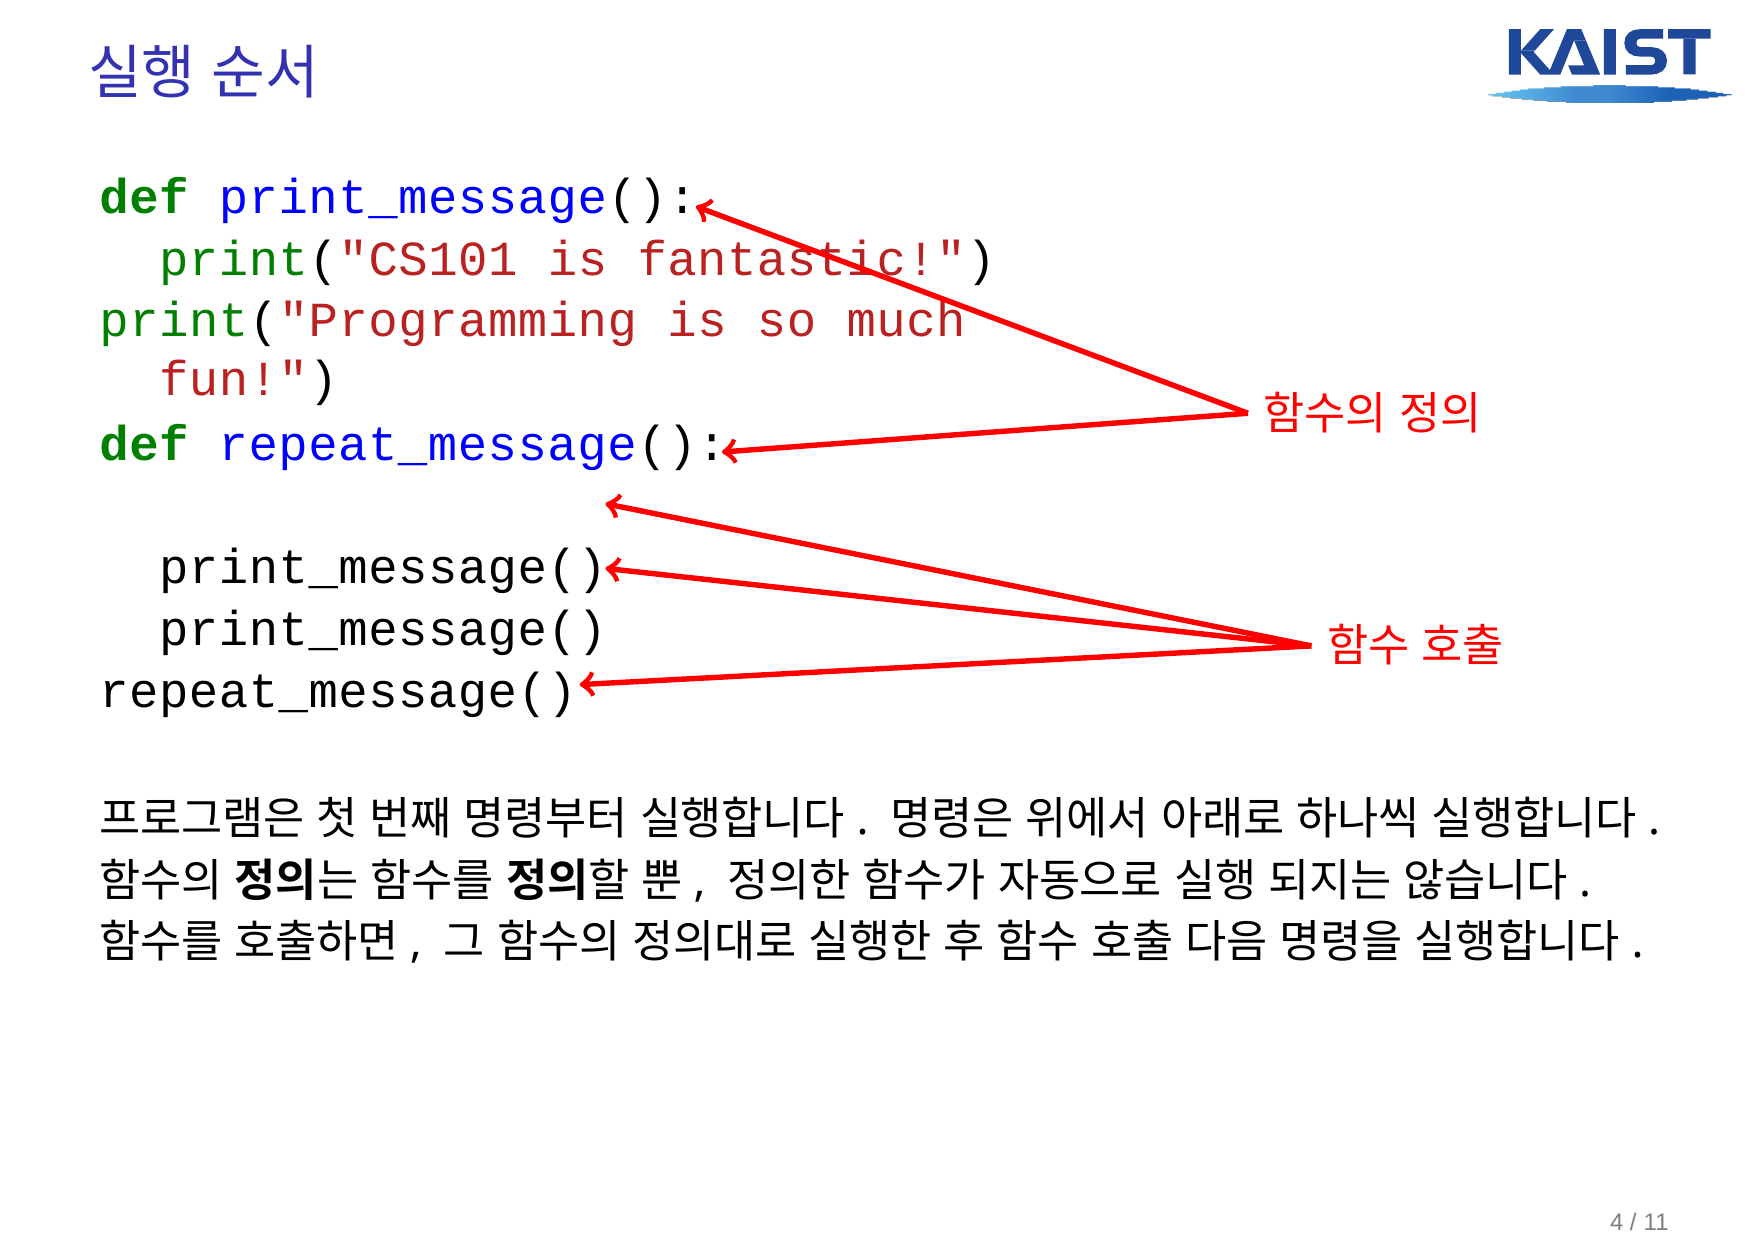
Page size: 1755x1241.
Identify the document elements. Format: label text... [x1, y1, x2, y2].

text_box 프로그램은 첫 번째 명령부터 실행합니다. 명령은 위에서 아래로 하나씩 실행합니다. 함수의 정의는 함수를 정의할 뿐, 정의한 함수가 자동으로 실행 되지는 않습니다. 함수를 호출하면, 그 함수의 정의대로 실행한 후 함수 호출 다음 명령을 실행합니다. [97, 782, 1696, 967]
text_box 함수의 정의 [1261, 384, 1682, 439]
text_box [1624, 29, 1668, 75]
text_box [1683, 39, 1696, 75]
text_box [607, 558, 620, 582]
text_box [581, 672, 594, 696]
text_box 함수 호출 [1325, 617, 1618, 671]
text_box [1603, 29, 1616, 75]
title 실행 순서 [86, 35, 545, 243]
text_box [724, 439, 736, 463]
text_box [1480, 84, 1739, 103]
text_box [607, 494, 621, 518]
text_box [1508, 29, 1601, 75]
text_box def print_message(): print("CS101 is fantastic!") print("Programming is so much fun!") [97, 161, 1236, 406]
text_box 4 / 11 [1608, 1205, 1682, 1241]
text_box [1668, 29, 1711, 39]
text_box def repeat_message(): print_message() print_message() [97, 408, 729, 656]
text_box [698, 200, 713, 222]
text_box repeat_message() [97, 658, 580, 718]
